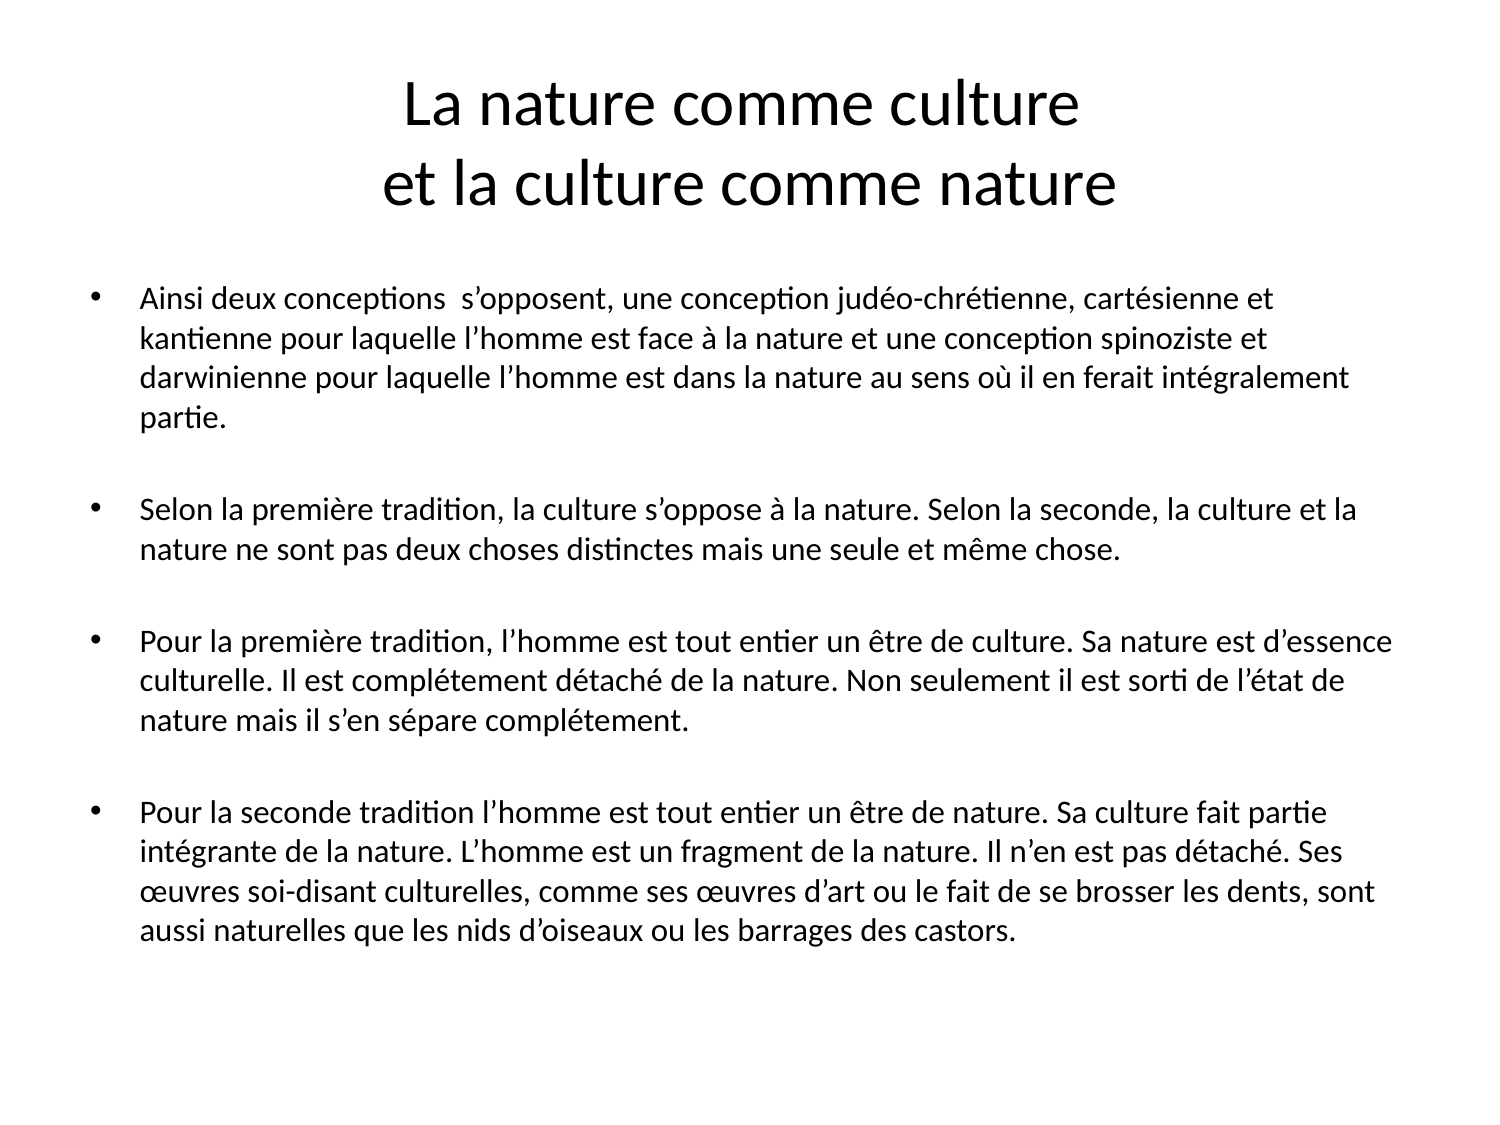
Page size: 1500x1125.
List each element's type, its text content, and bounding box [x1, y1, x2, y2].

title La nature comme culture et la culture comme nature [75, 45, 1425, 232]
list Ainsi deux conceptions s’opposent, une conception judéo-chrétienne, cartésienne et kantienne pour laquelle l’homme est face à la nature et une conception spinoziste et darwinienne pour laquelle l’homme est dans la nature au sens où il en ferait intégralement partie. Selon la première tradition, la culture s’oppose à la nature. Selon la seconde, la culture et la nature ne sont pas deux choses distinctes mais une seule et même chose. Pour la première tradition, l’homme est tout entier un être de culture. Sa nature est d’essence culturelle. Il est complétement détaché de la nature. Non seulement il est sorti de l’état de nature mais il s’en sépare complétement. Pour la seconde tradition l’homme est tout entier un être de nature. Sa culture fait partie intégrante de la nature. L’homme est un fragment de la nature. Il n’en est pas détaché. Ses œuvres soi-disant culturelles, comme ses œuvres d’art ou le fait de se brosser les dents, sont aussi naturelles que les nids d’oiseaux ou les barrages des castors. [75, 232, 1425, 1003]
